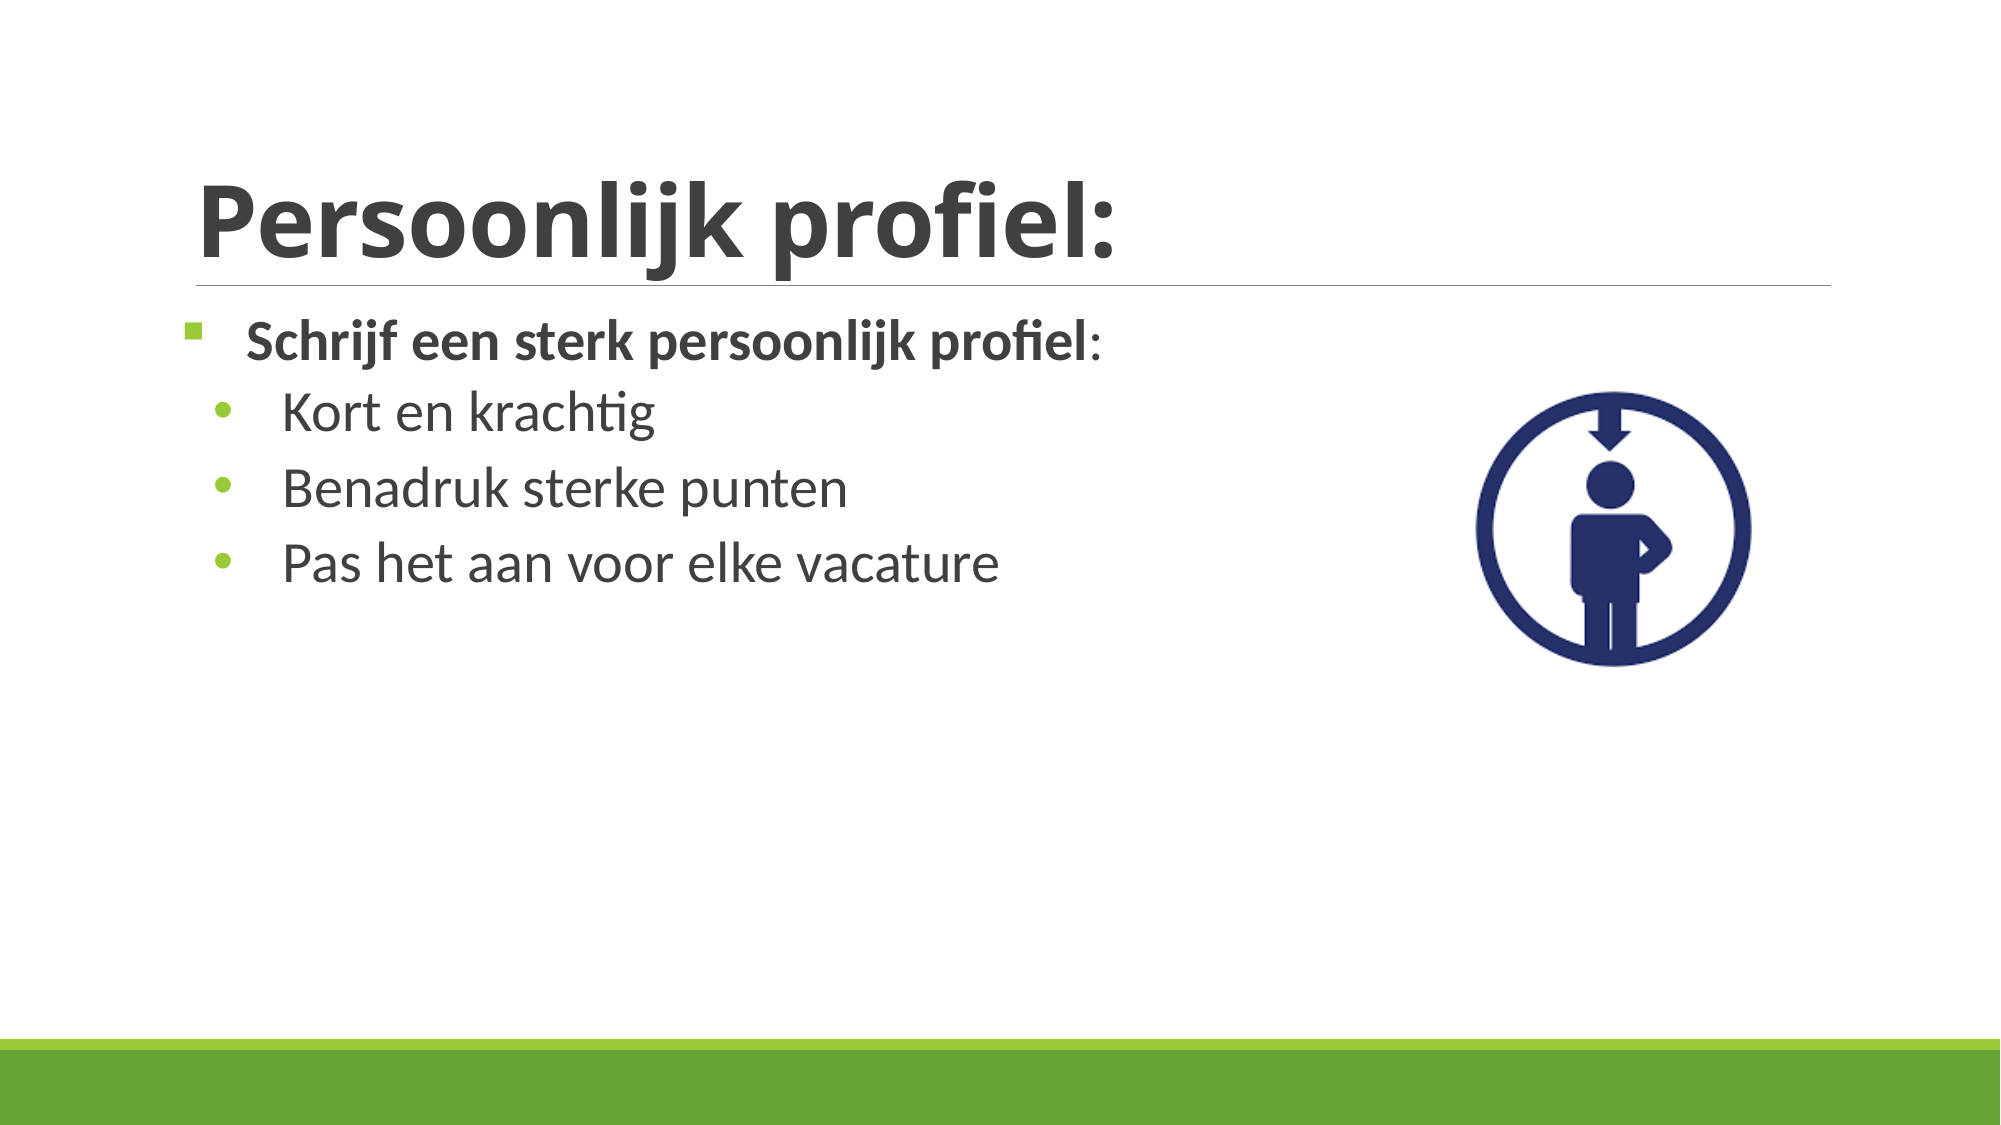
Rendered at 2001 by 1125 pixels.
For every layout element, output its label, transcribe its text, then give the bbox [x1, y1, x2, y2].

title Persoonlijk profiel: [180, 47, 1830, 285]
picture [1428, 343, 1800, 716]
list Schrijf een sterk persoonlijk profiel: Kort en krachtig Benadruk sterke punten Pas het aan voor elke vacature [180, 302, 1830, 963]
